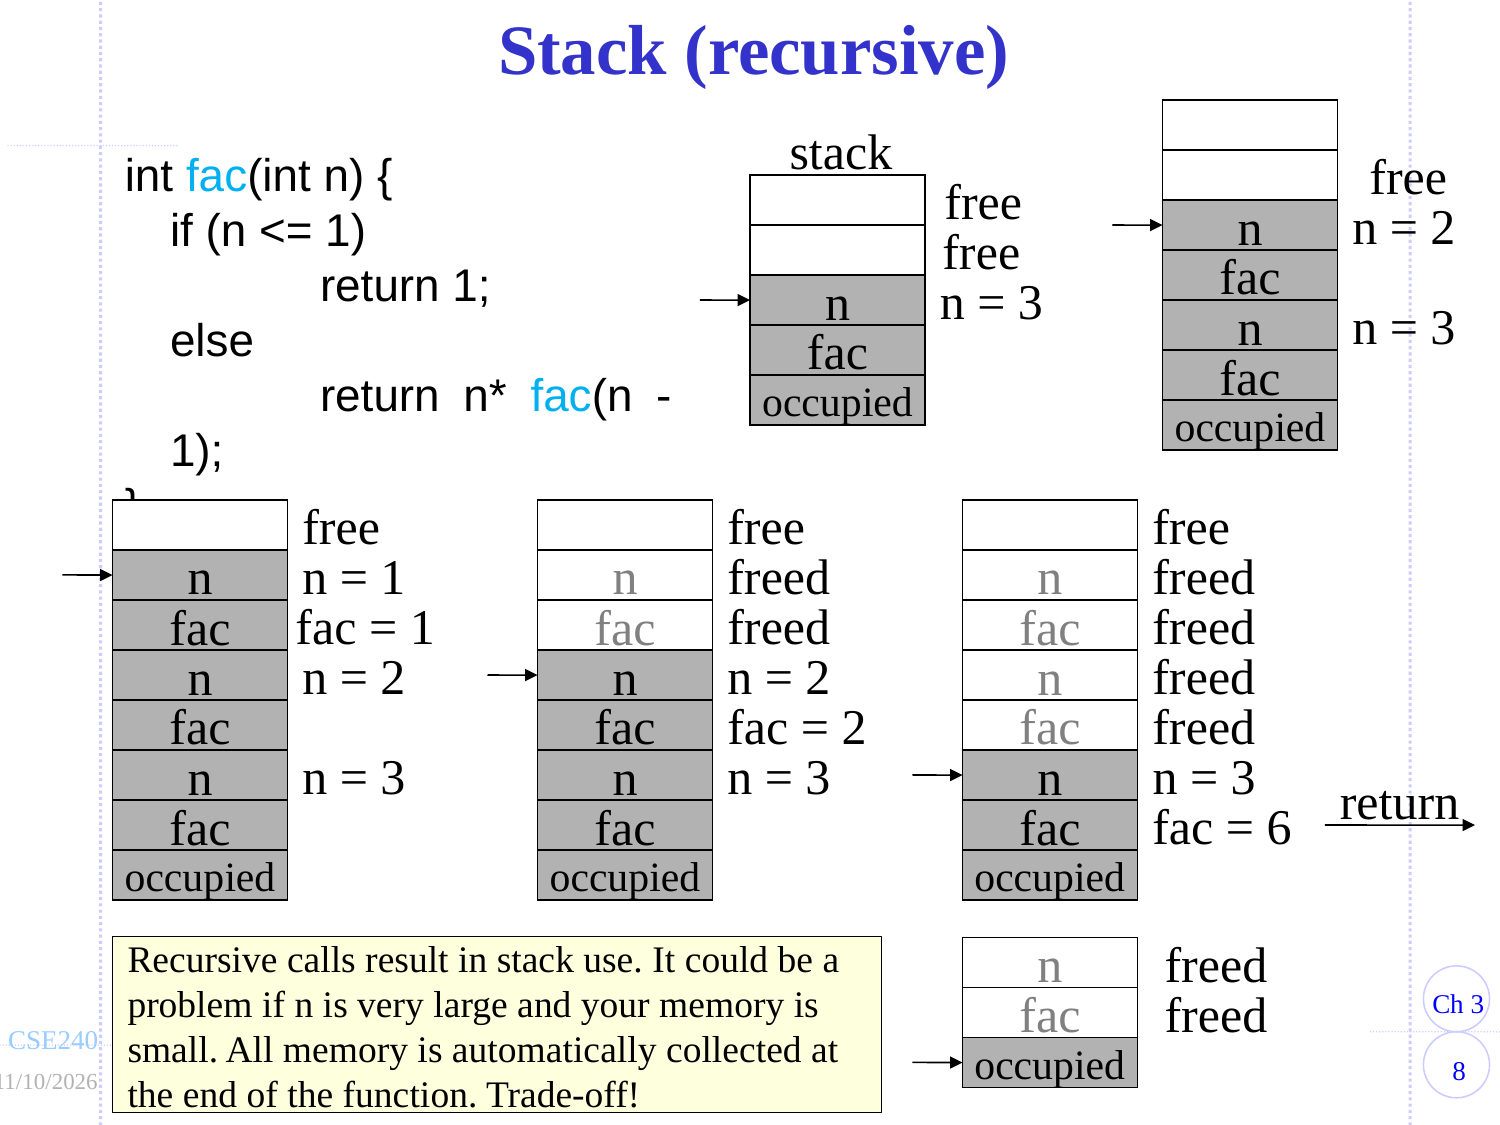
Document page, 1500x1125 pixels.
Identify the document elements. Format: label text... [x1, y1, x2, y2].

text_box free [927, 212, 1036, 288]
text_box stack [774, 112, 908, 174]
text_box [487, 487, 882, 901]
text_box occupied [750, 375, 925, 425]
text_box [912, 924, 1284, 1088]
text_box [62, 487, 451, 901]
text_box n = 3 [925, 262, 1059, 338]
text_box [750, 174, 925, 225]
text_box Recursive calls result in stack use. It could be a problem if n is very large and your memory is small. All memory is automatically collected at the end of the function. Trade-off! [112, 936, 882, 1113]
text_box Stack (recursive) [92, 0, 1416, 106]
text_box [1112, 99, 1471, 451]
text_box fac [750, 324, 925, 375]
text_box int fac(int n) { if (n <= 1) return 1; else return n* fac(n - 1); } [97, 137, 688, 594]
text_box [699, 293, 751, 307]
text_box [912, 487, 1476, 901]
text_box n [750, 275, 925, 324]
text_box free [929, 162, 1038, 238]
text_box [750, 225, 925, 275]
